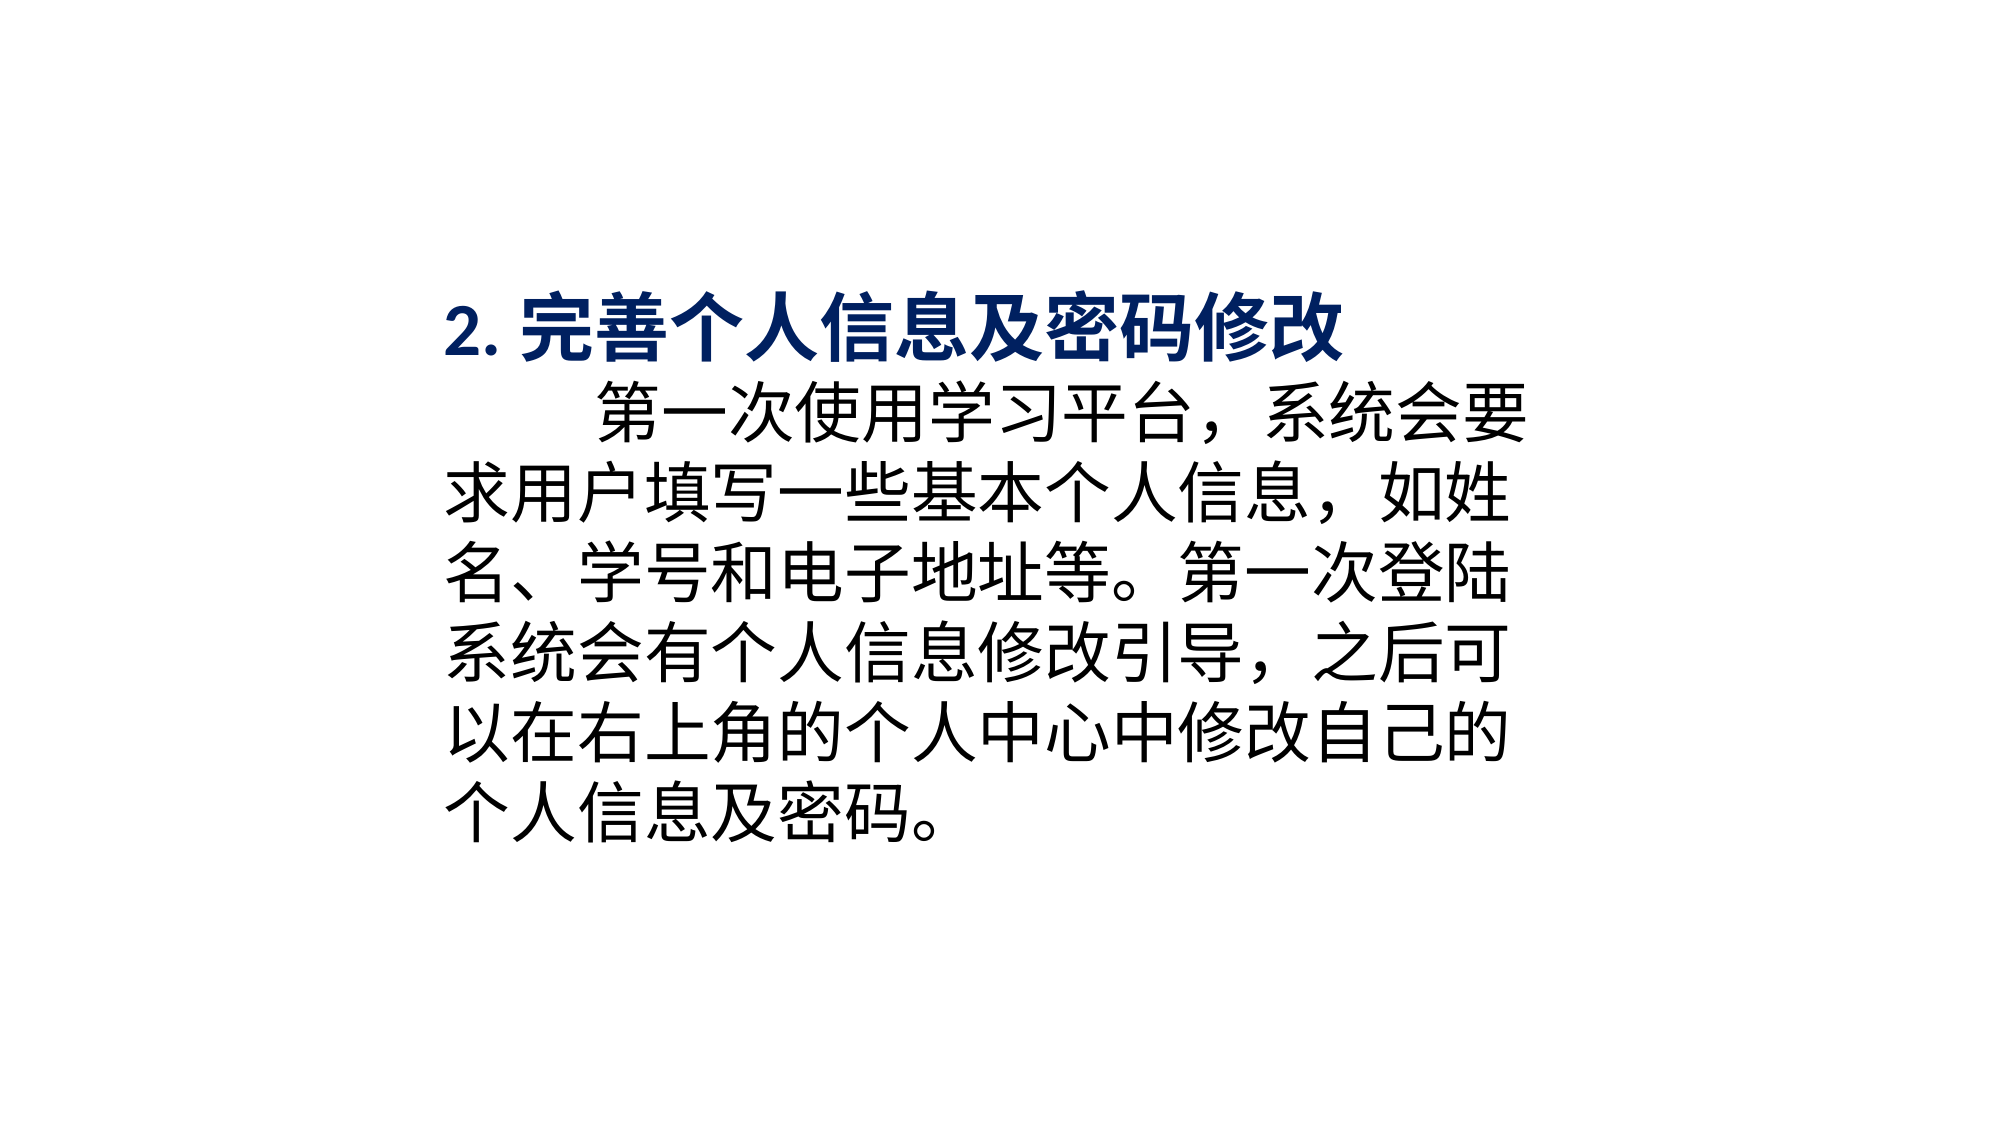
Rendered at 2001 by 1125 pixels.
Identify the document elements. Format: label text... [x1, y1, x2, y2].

text_box 2.完善个人信息及密码修改 第一次使用学习平台，系统会要求用户填写一些基本个人信息，如姓名、学号和电子地址等。第一次登陆系统会有个人信息修改引导，之后可以在右上角的个人中心中修改自己的个人信息及密码。 [429, 273, 1566, 858]
